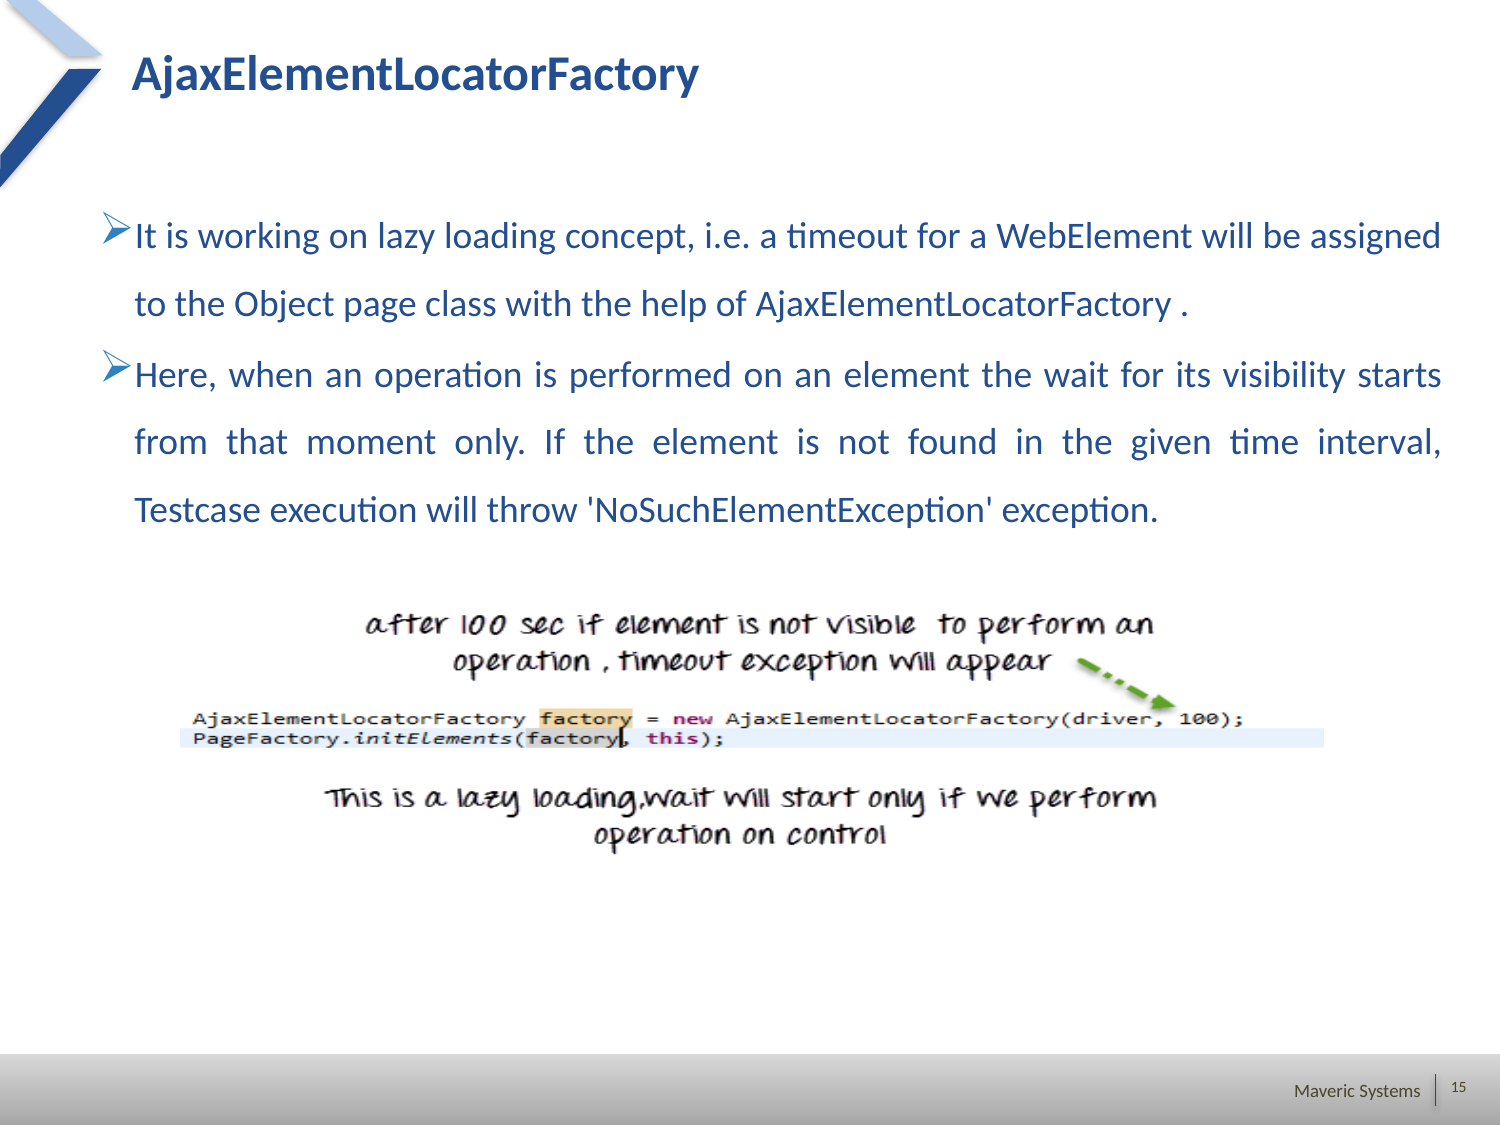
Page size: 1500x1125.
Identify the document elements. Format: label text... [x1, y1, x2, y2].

list It is working on lazy loading concept, i.e. a timeout for a WebElement will be assigned to the Object page class with the help of AjaxElementLocatorFactory . Here, when an operation is performed on an element the wait for its visibility starts from that moment only. If the element is not found in the given time interval, Testcase execution will throw 'NoSuchElementException' exception. [99, 188, 1444, 534]
title AjaxElementLocatorFactory [131, 40, 753, 102]
picture [180, 593, 1324, 874]
